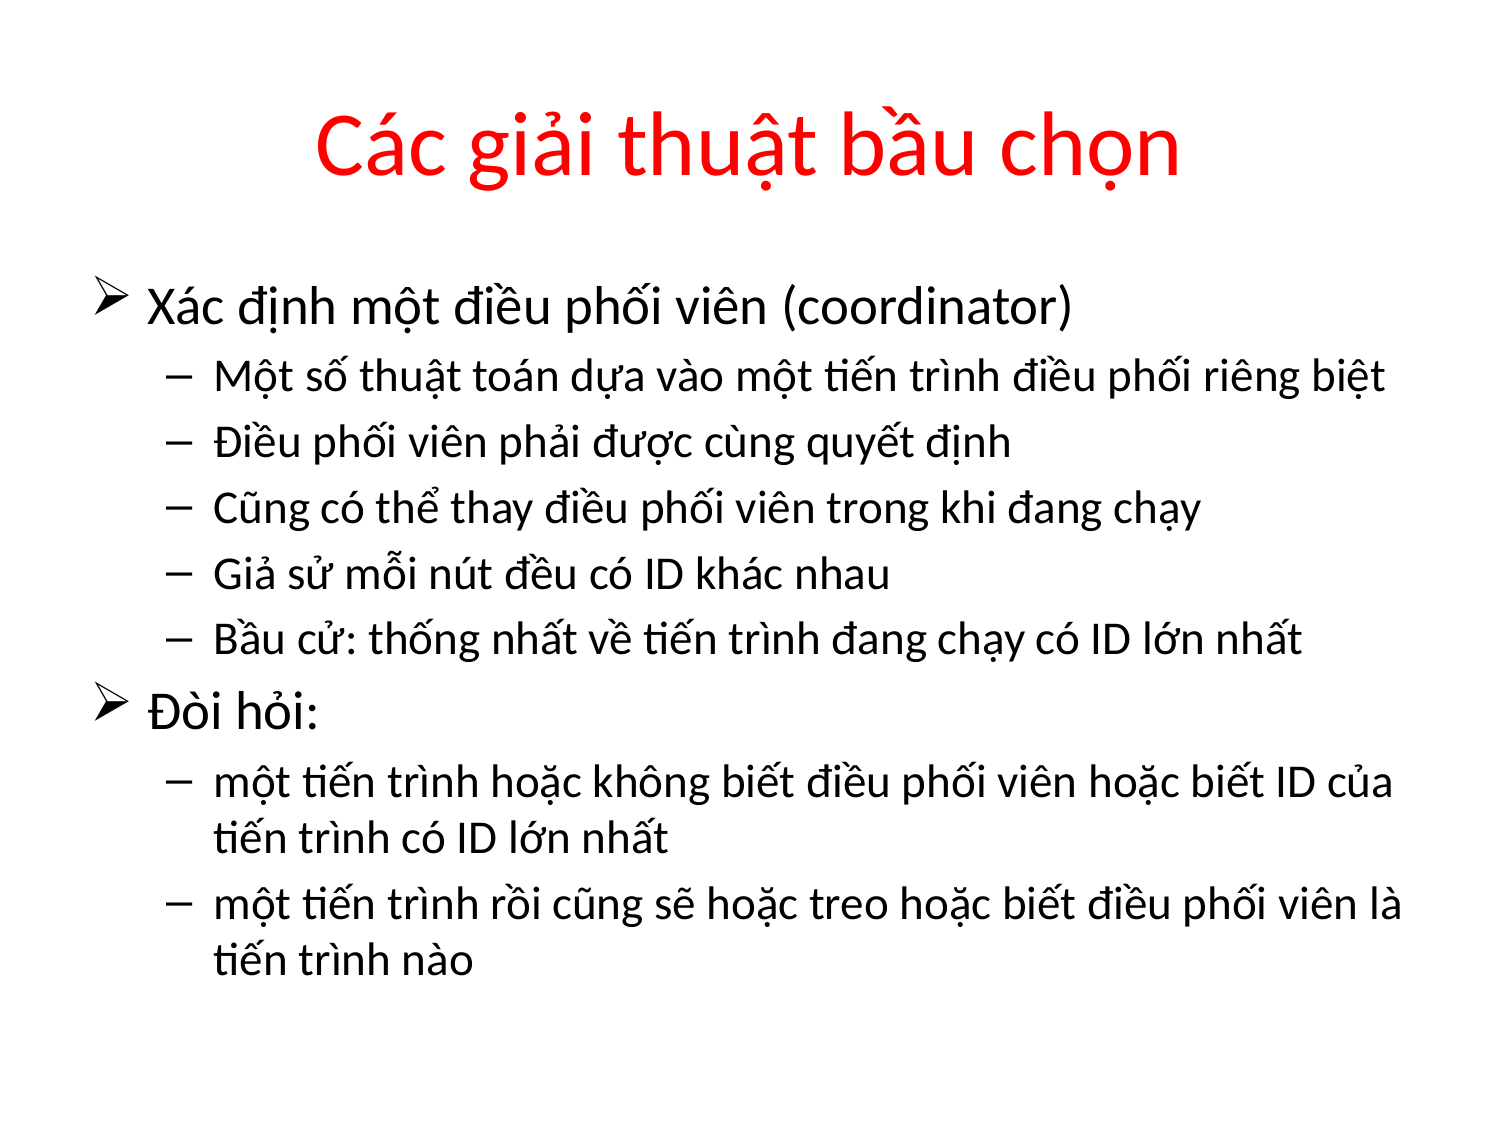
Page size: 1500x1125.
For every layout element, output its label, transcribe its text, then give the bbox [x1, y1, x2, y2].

title Các giải thuật bầu chọn [75, 45, 1425, 233]
list Xác định một điều phối viên (coordinator) Một số thuật toán dựa vào một tiến trình điều phối riêng biệt Điều phối viên phải được cùng quyết định Cũng có thể thay điều phối viên trong khi đang chạy Giả sử mỗi nút đều có ID khác nhau Bầu cử: thống nhất về tiến trình đang chạy có ID lớn nhất Đòi hỏi: một tiến trình hoặc không biết điều phối viên hoặc biết ID của tiến trình có ID lớn nhất một tiến trình rồi cũng sẽ hoặc treo hoặc biết điều phối viên là tiến trình nào [75, 262, 1425, 1005]
